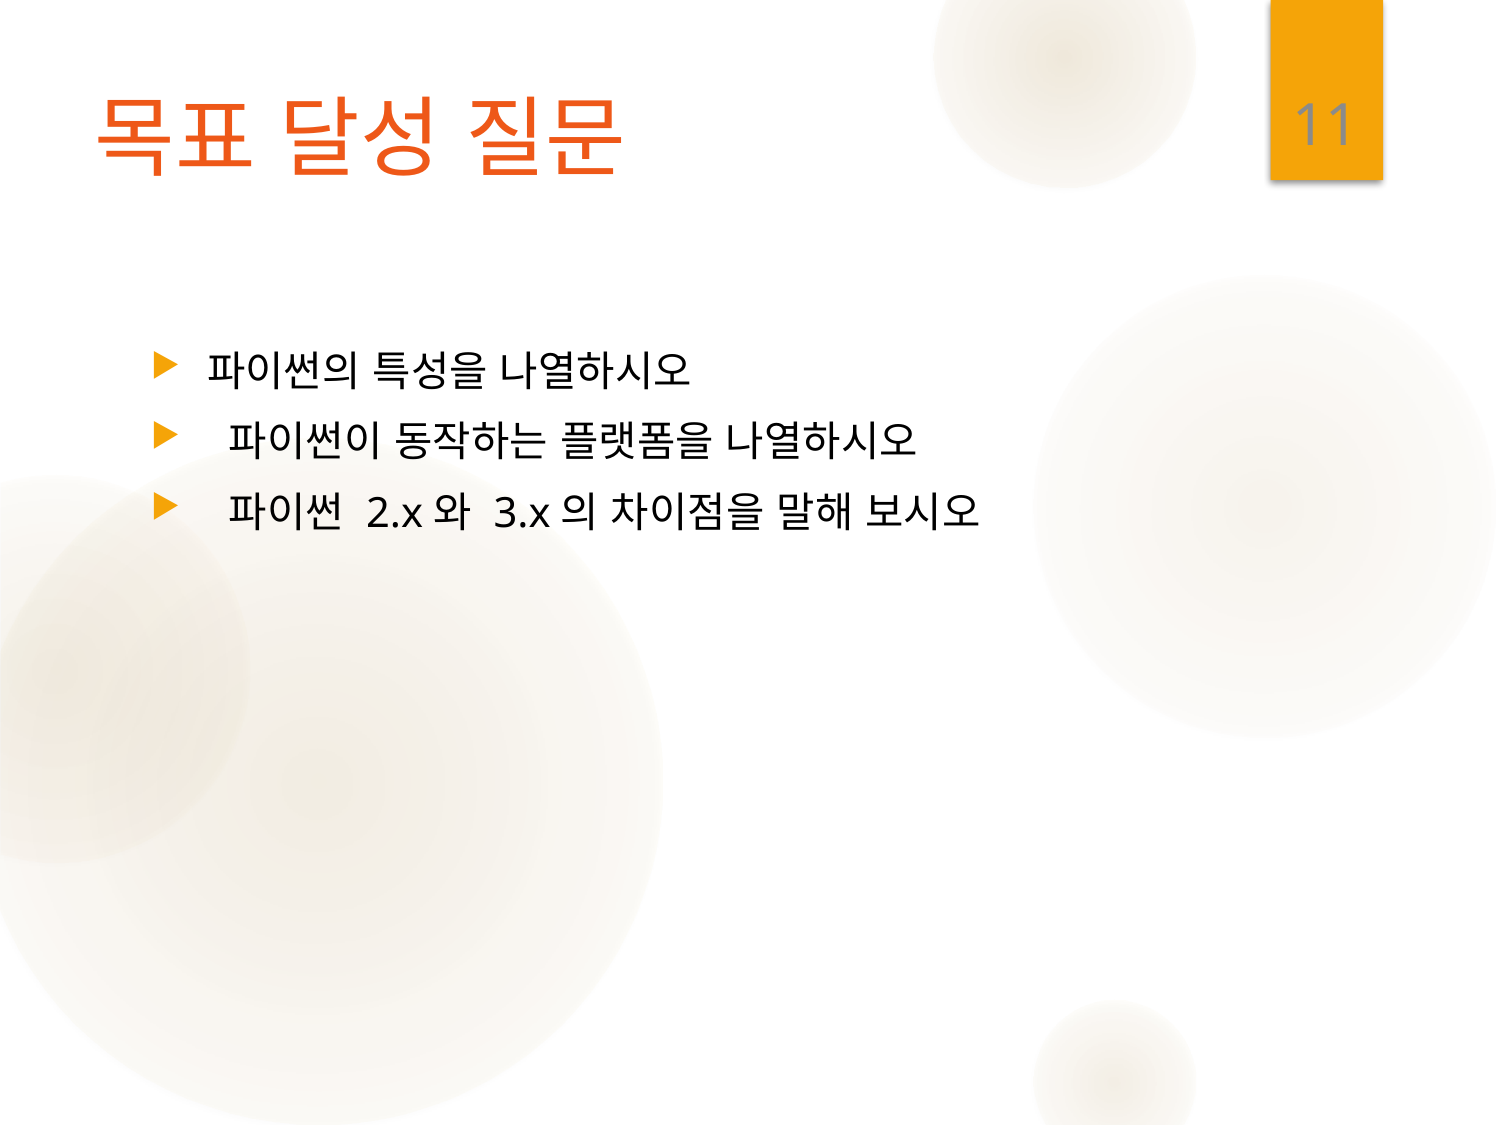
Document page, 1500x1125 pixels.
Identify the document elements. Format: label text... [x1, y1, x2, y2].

list 파이썬의 특성을 나열하시오 파이썬이 동작하는 플랫폼을 나열하시오 파이썬 2.x와 3.x의 차이점을 말해 보시오 [135, 336, 1237, 1025]
title 목표 달성 질문 [79, 74, 1237, 304]
slide_number 11 [1273, 48, 1378, 175]
